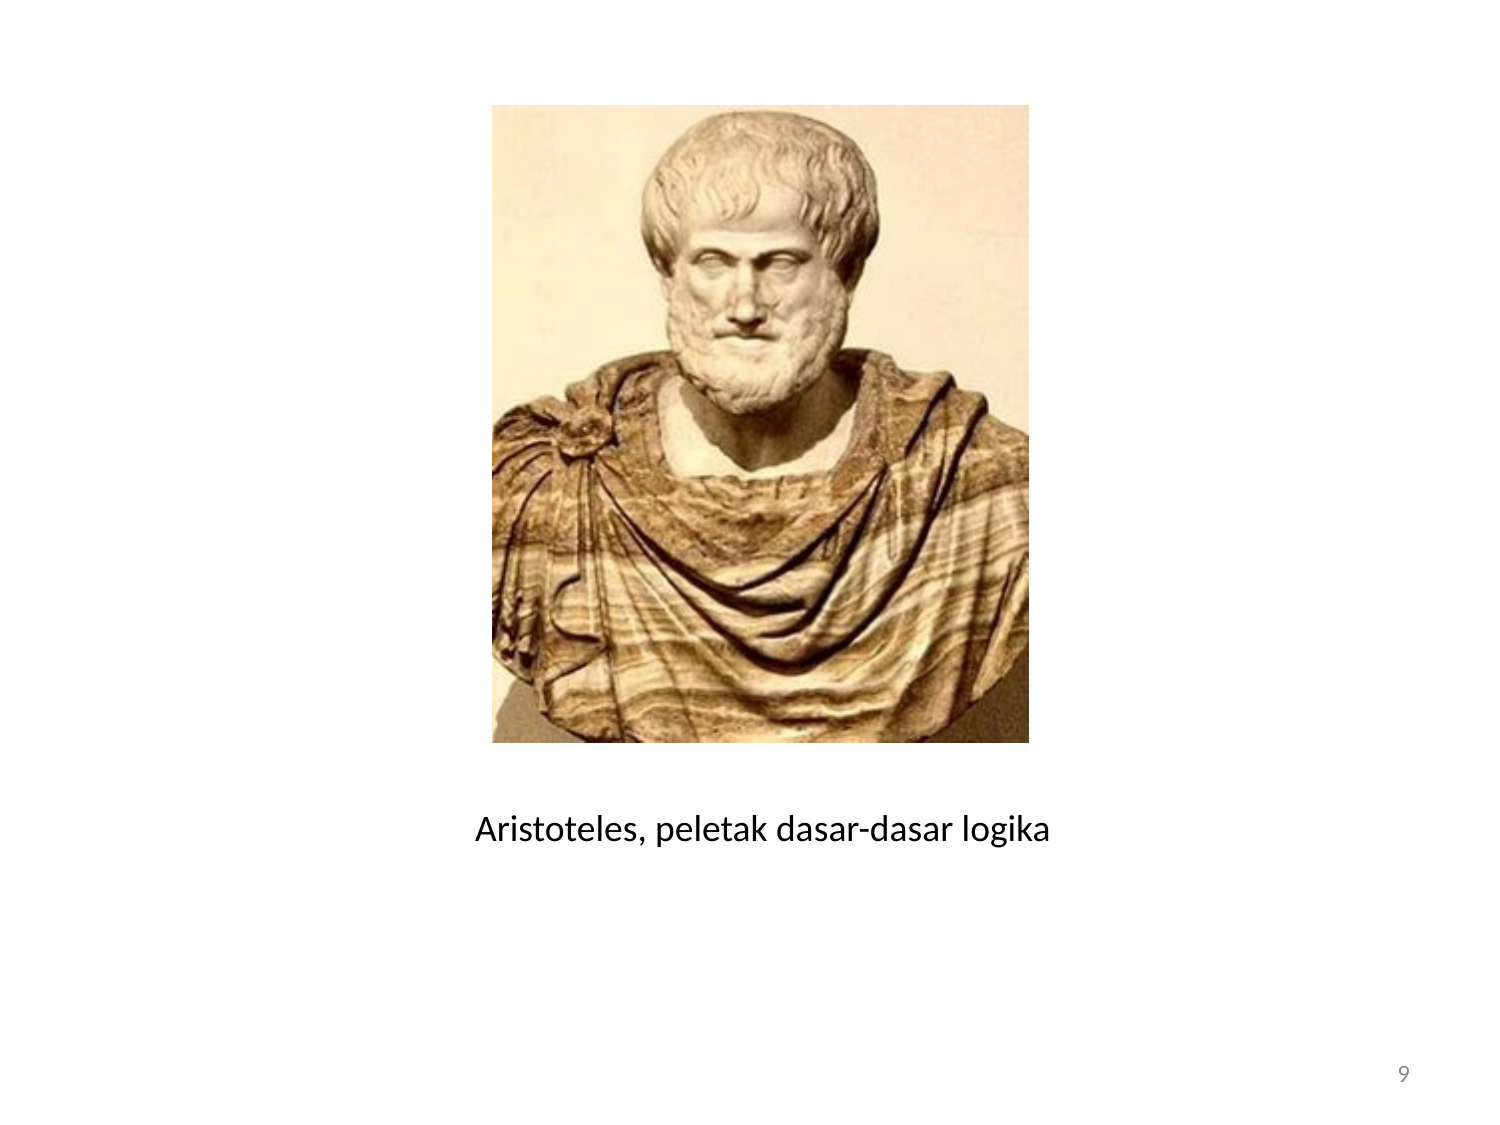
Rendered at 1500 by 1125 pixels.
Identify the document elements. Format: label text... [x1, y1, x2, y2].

slide_number 9 [1074, 1042, 1425, 1103]
picture [491, 105, 1029, 744]
text_box Aristoteles, peletak dasar-dasar logika [460, 796, 1067, 857]
